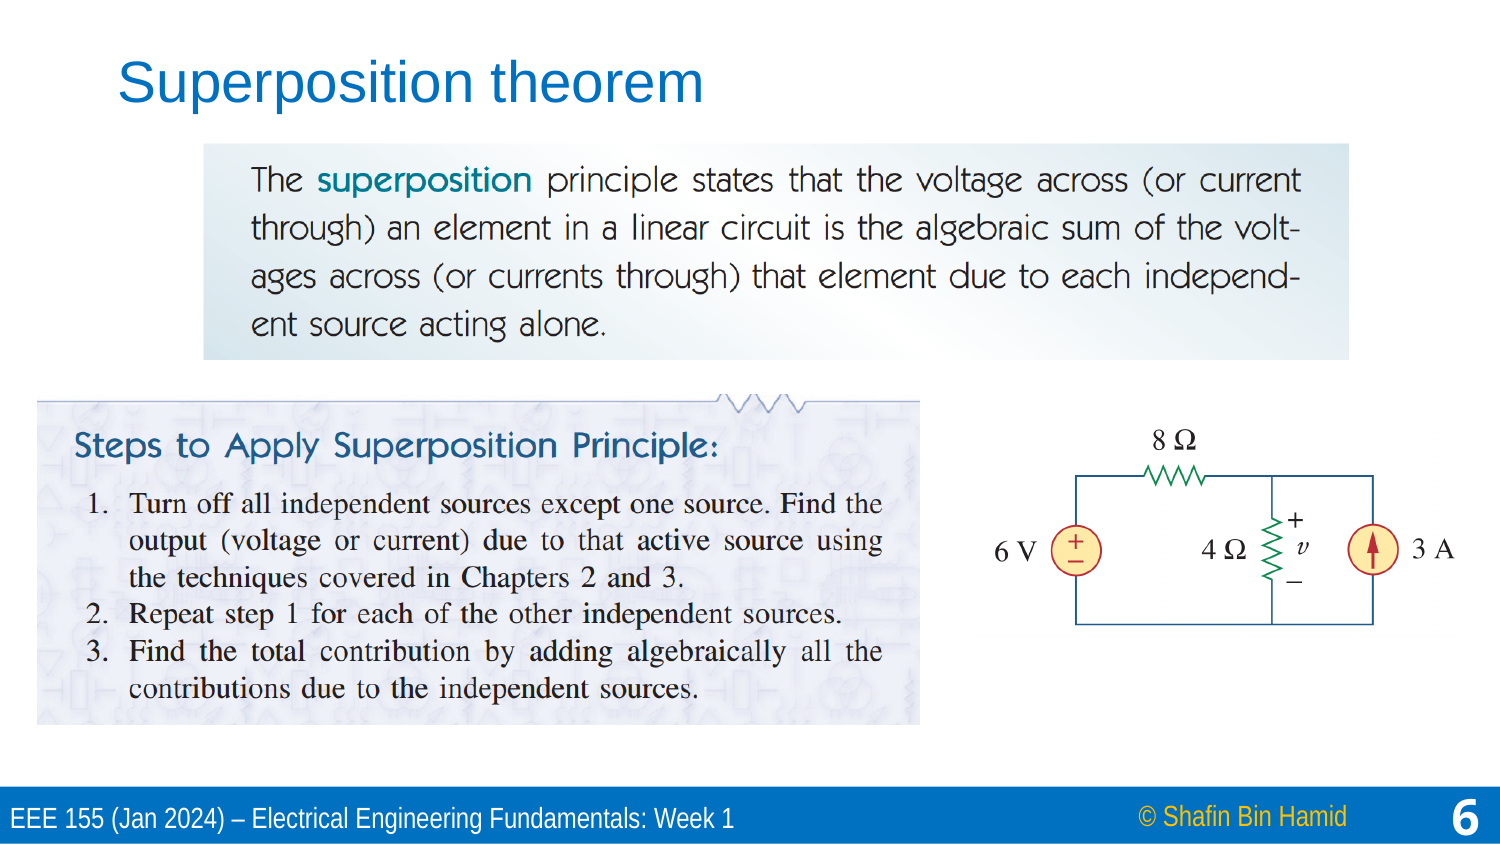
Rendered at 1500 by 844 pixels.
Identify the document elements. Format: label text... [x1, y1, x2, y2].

picture [976, 415, 1462, 638]
picture [31, 394, 926, 732]
picture [198, 137, 1354, 367]
title Superposition theorem [103, 45, 1397, 138]
slide_number 6 [1389, 778, 1495, 826]
